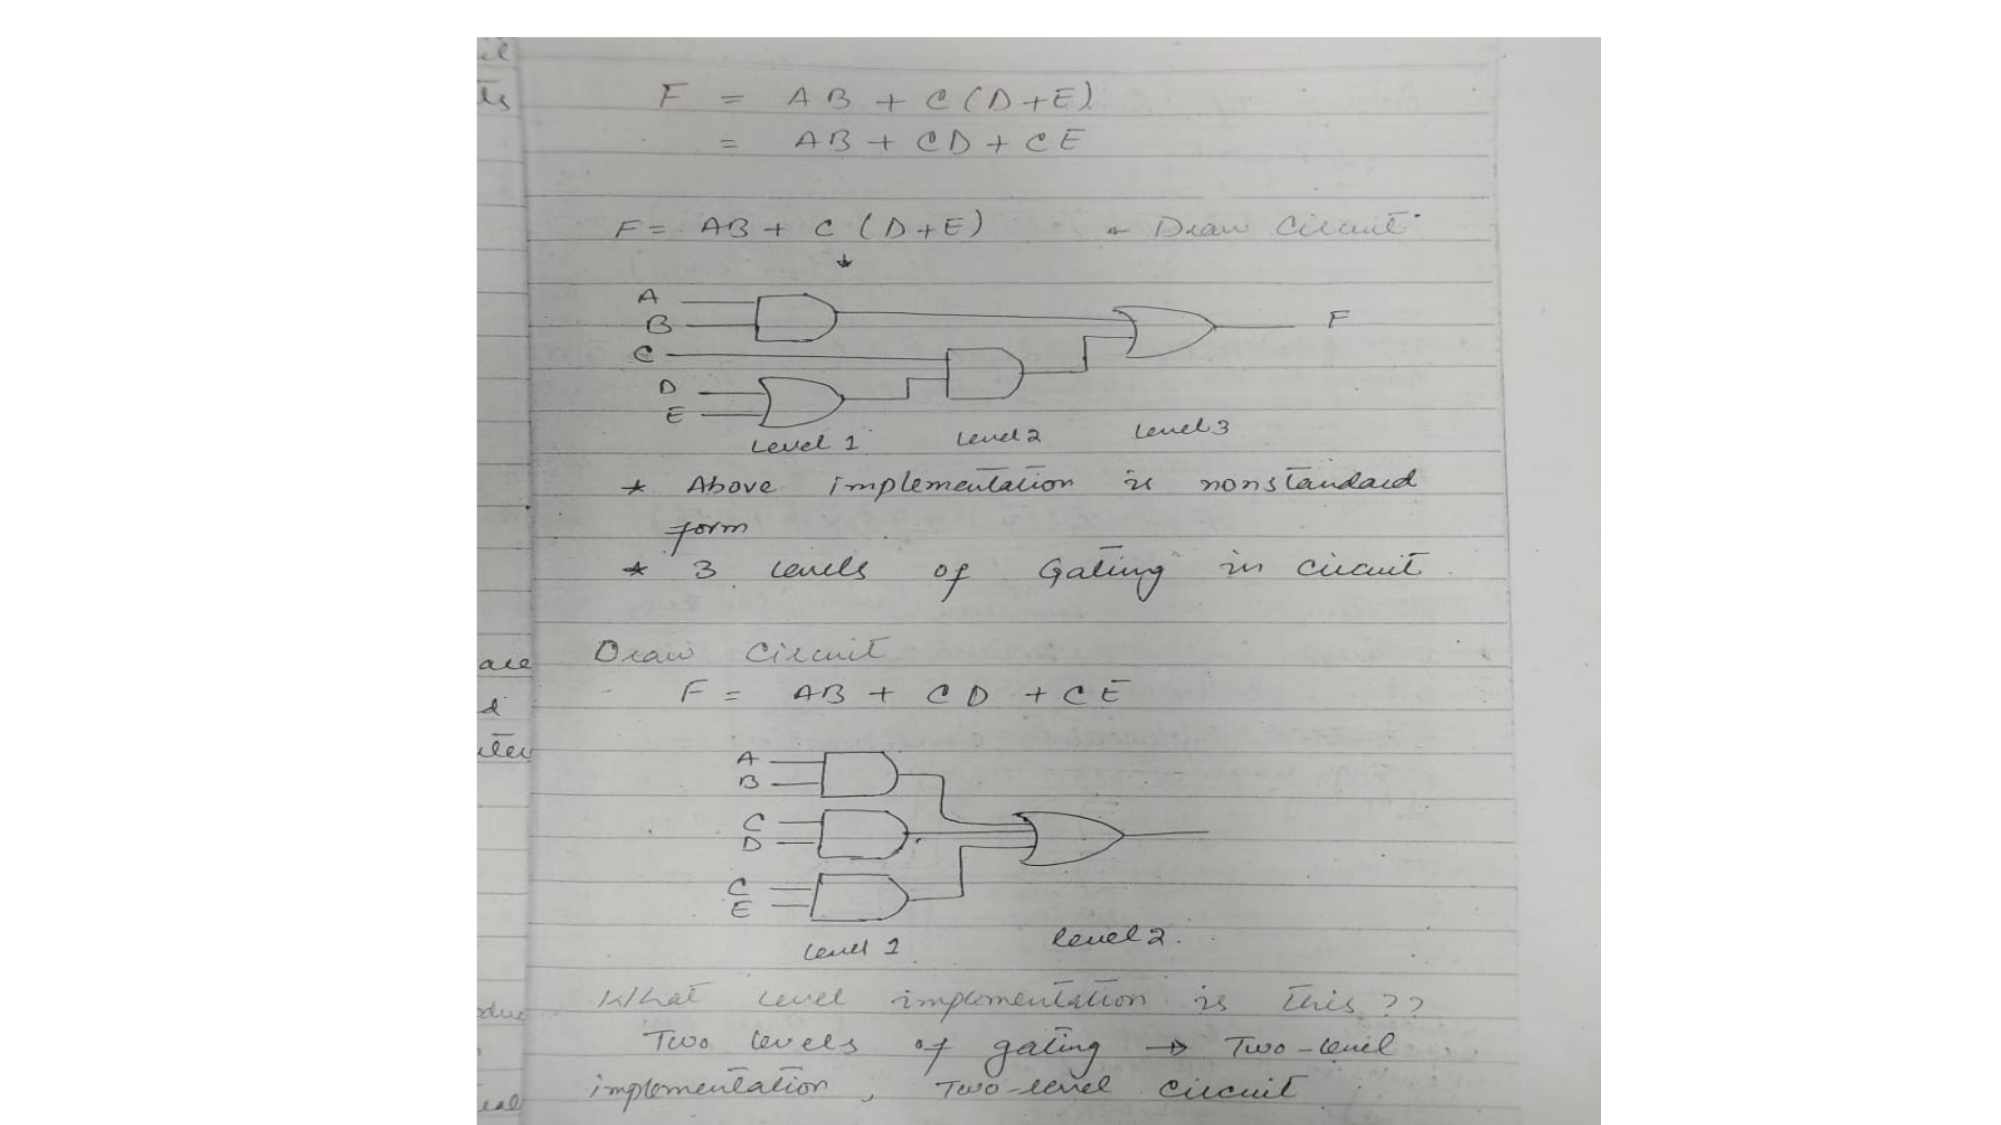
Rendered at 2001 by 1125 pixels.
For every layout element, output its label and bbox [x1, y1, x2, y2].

picture [478, 29, 1601, 1125]
